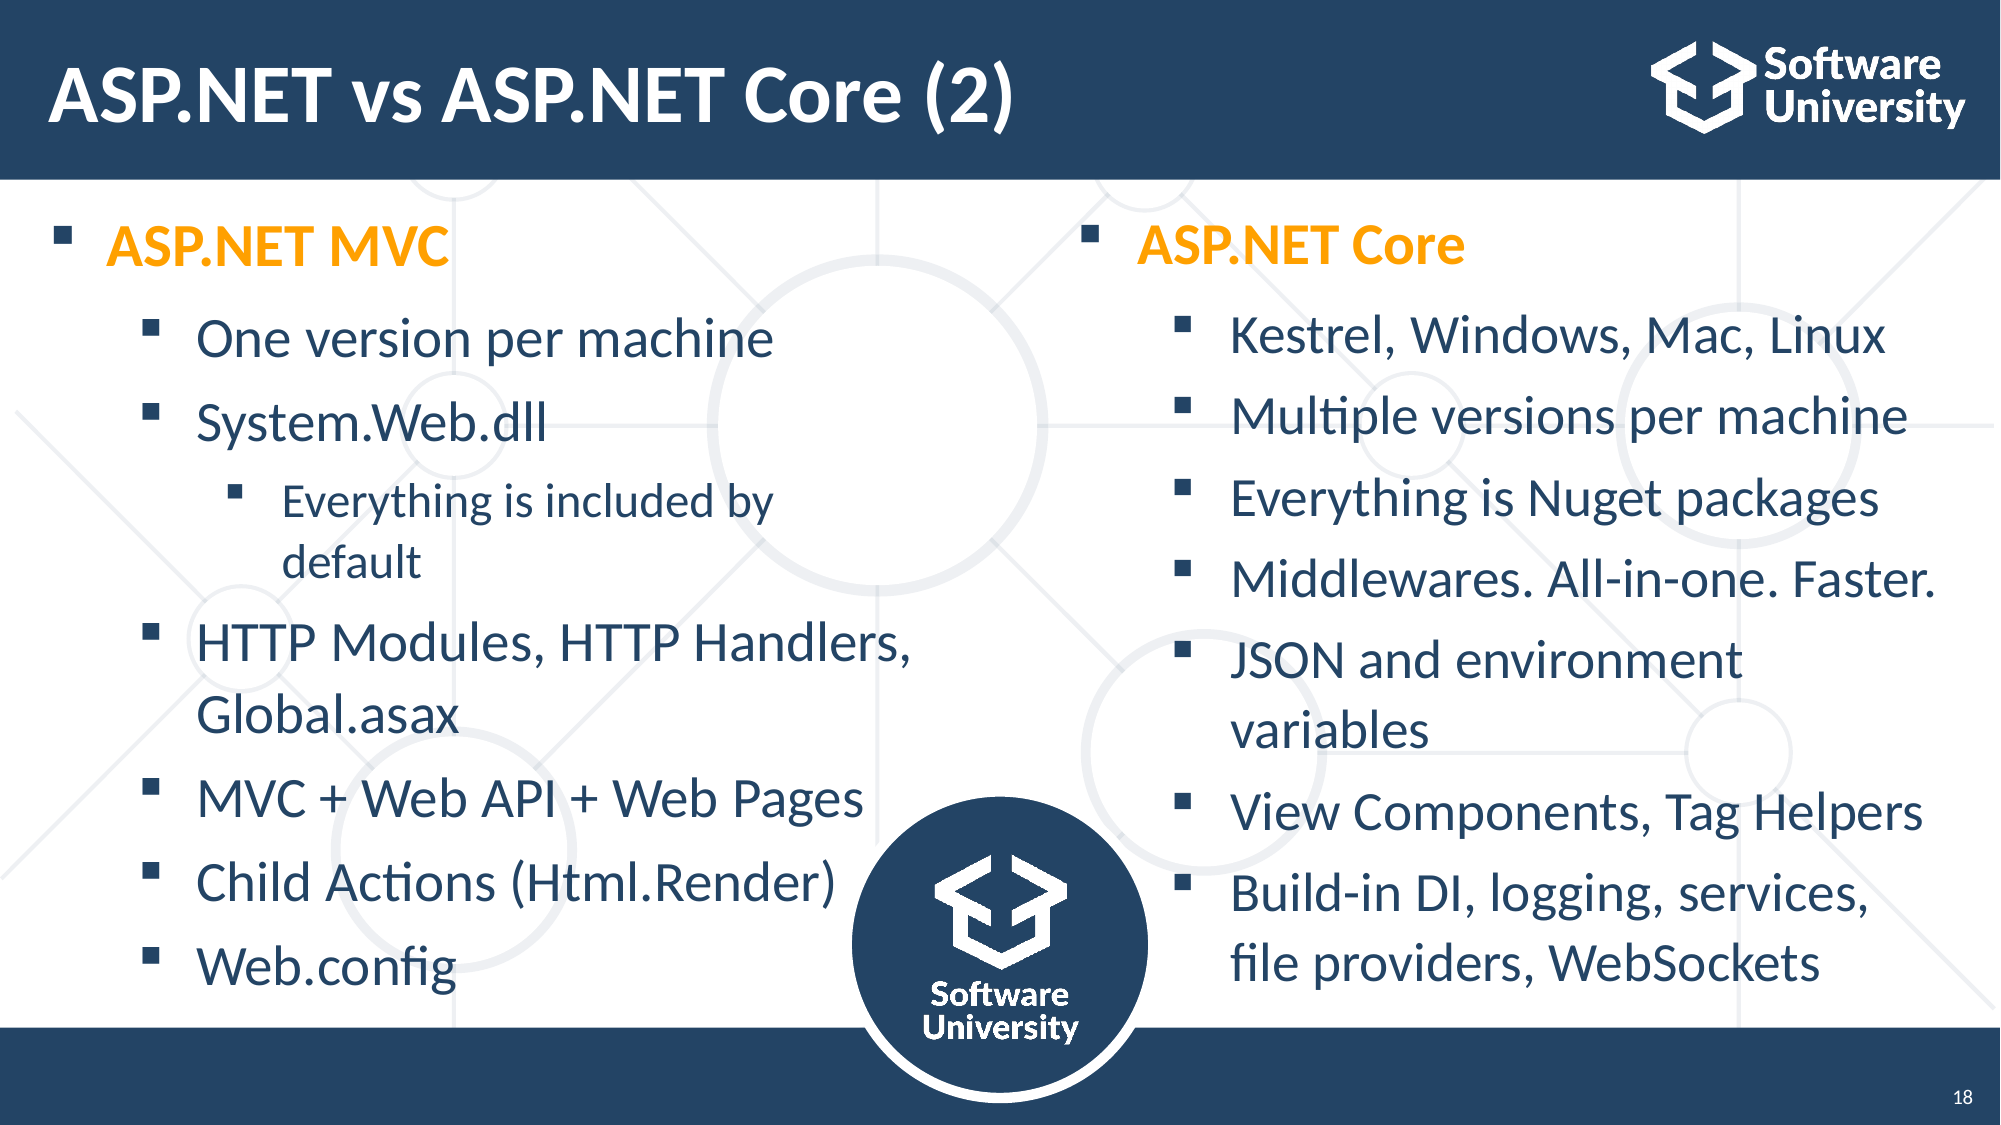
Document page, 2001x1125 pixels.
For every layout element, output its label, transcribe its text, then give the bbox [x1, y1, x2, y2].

picture [1651, 41, 1966, 134]
list ASP.NET MVC One version per machine System.Web.dll Everything is included by default HTTP Modules, HTTP Handlers, Global.asax MVC + Web API + Web Pages Child Actions (Html.Render) Web.config [31, 196, 941, 1010]
list ASP.NET Core Kestrel, Windows, Mac, Linux Multiple versions per machine Everything is Nuget packages Middlewares. All-in-one. Faster. JSON and environment variables View Components, Tag Helpers Build-in DI, logging, services, file providers, WebSockets [1059, 196, 1969, 1010]
picture [921, 854, 1079, 1049]
slide_number 18 [1927, 1067, 1989, 1117]
title ASP.NET vs ASP.NET Core (2) [31, 16, 1625, 162]
